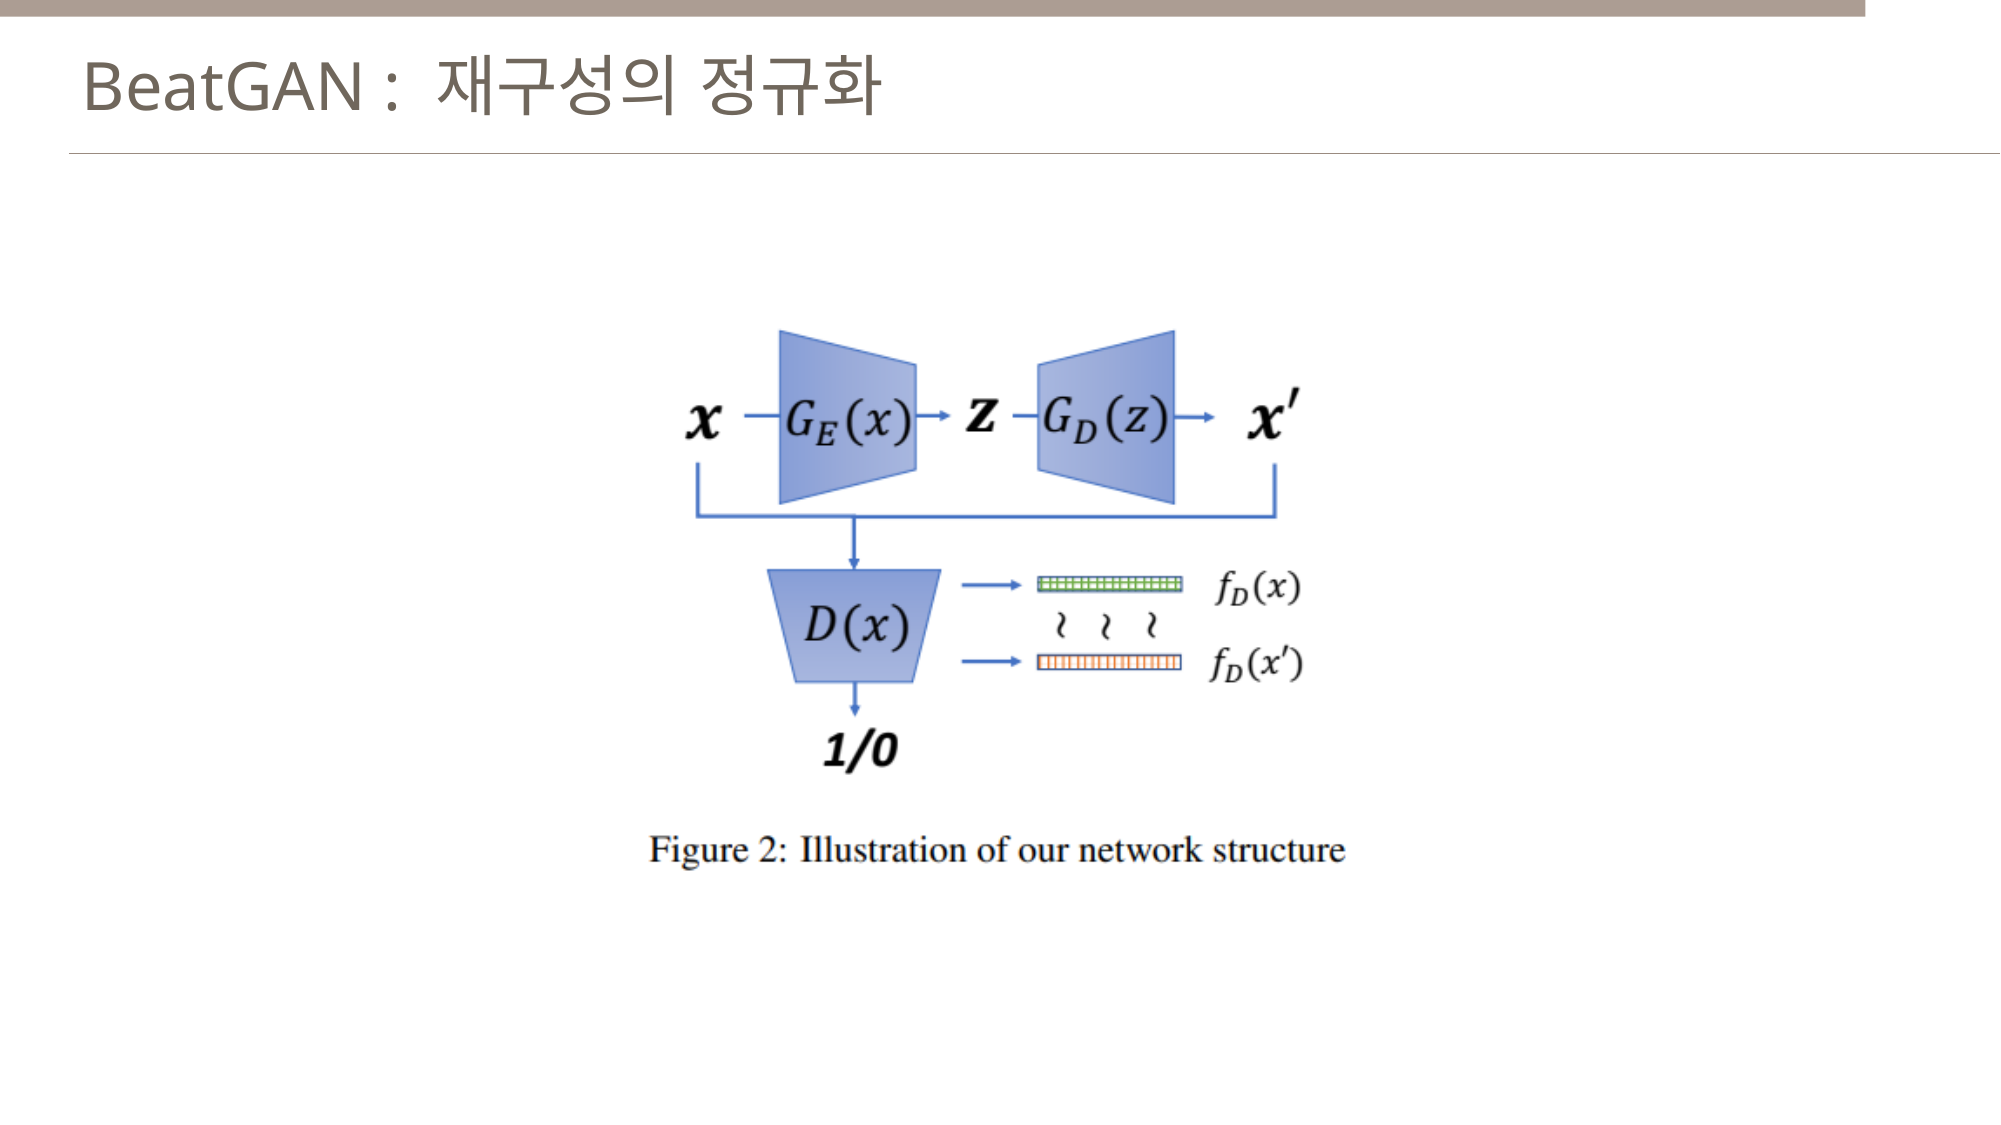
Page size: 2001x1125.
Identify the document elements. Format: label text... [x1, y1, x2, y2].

text_box [0, 0, 1866, 18]
text_box BeatGAN : 재구성의 정규화 [67, 36, 1524, 132]
picture [609, 289, 1391, 883]
